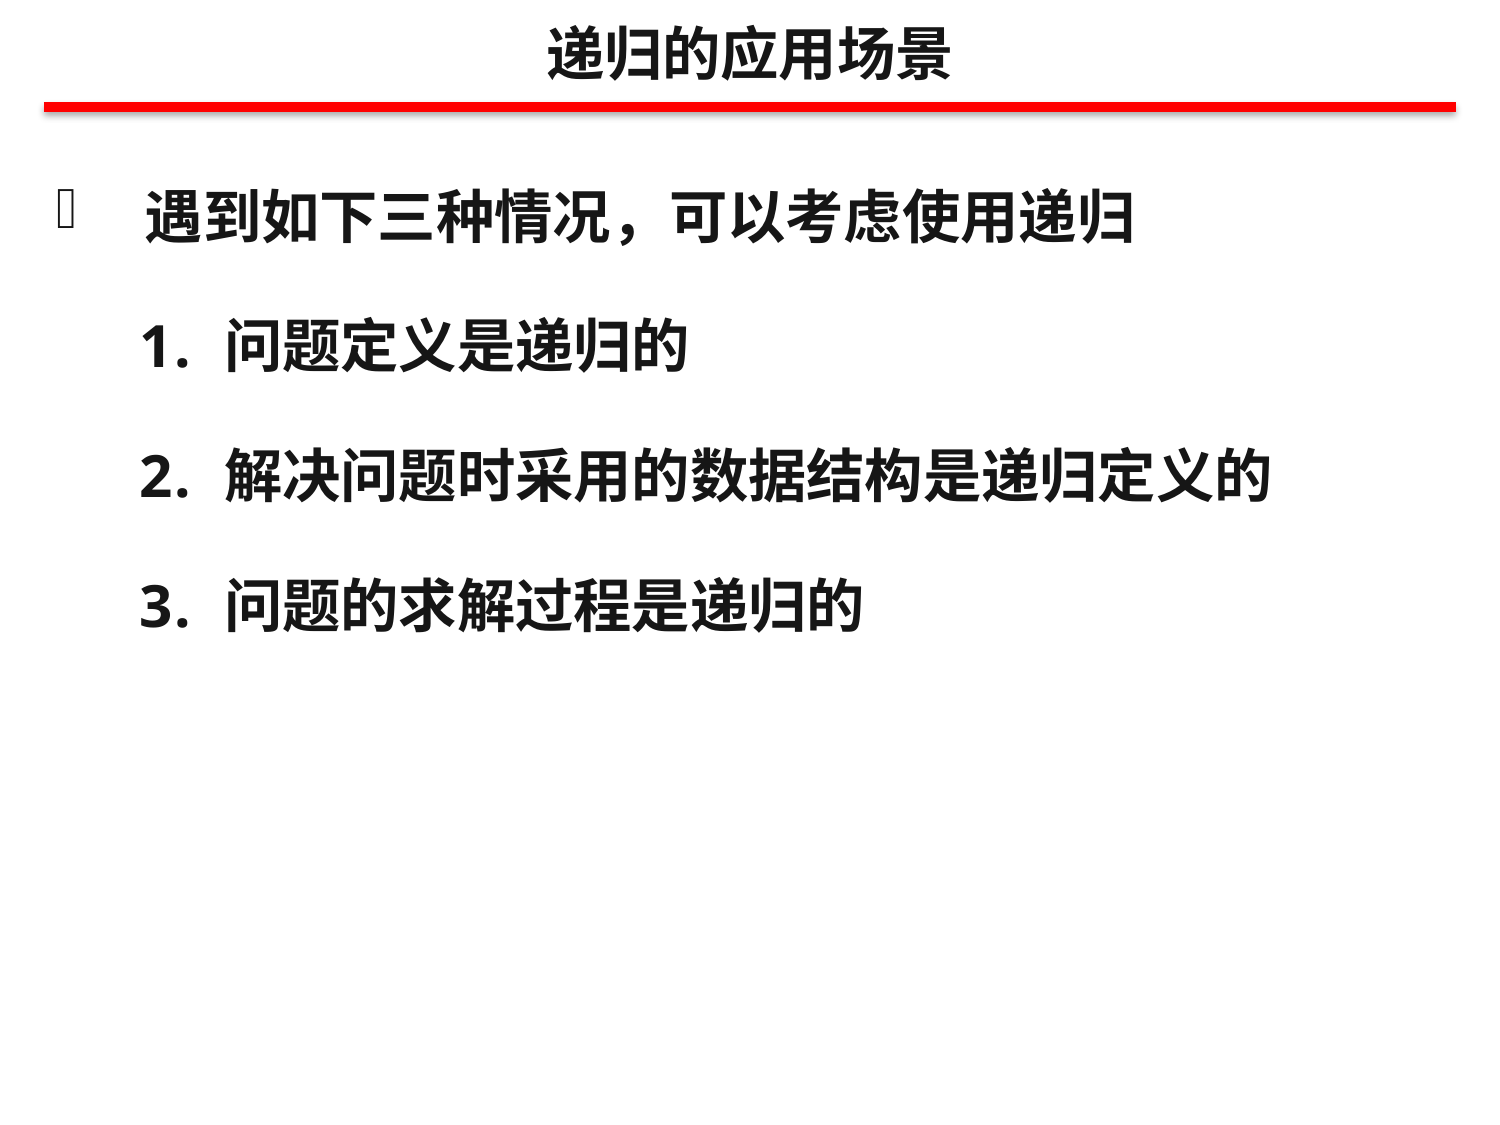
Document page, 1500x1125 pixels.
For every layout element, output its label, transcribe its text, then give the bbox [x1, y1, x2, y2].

title 递归的应用场景 [0, 9, 1500, 102]
text_box 遇到如下三种情况，可以考虑使用递归 问题定义是递归的 解决问题时采用的数据结构是递归定义的 问题的求解过程是递归的 [41, 137, 1436, 1094]
